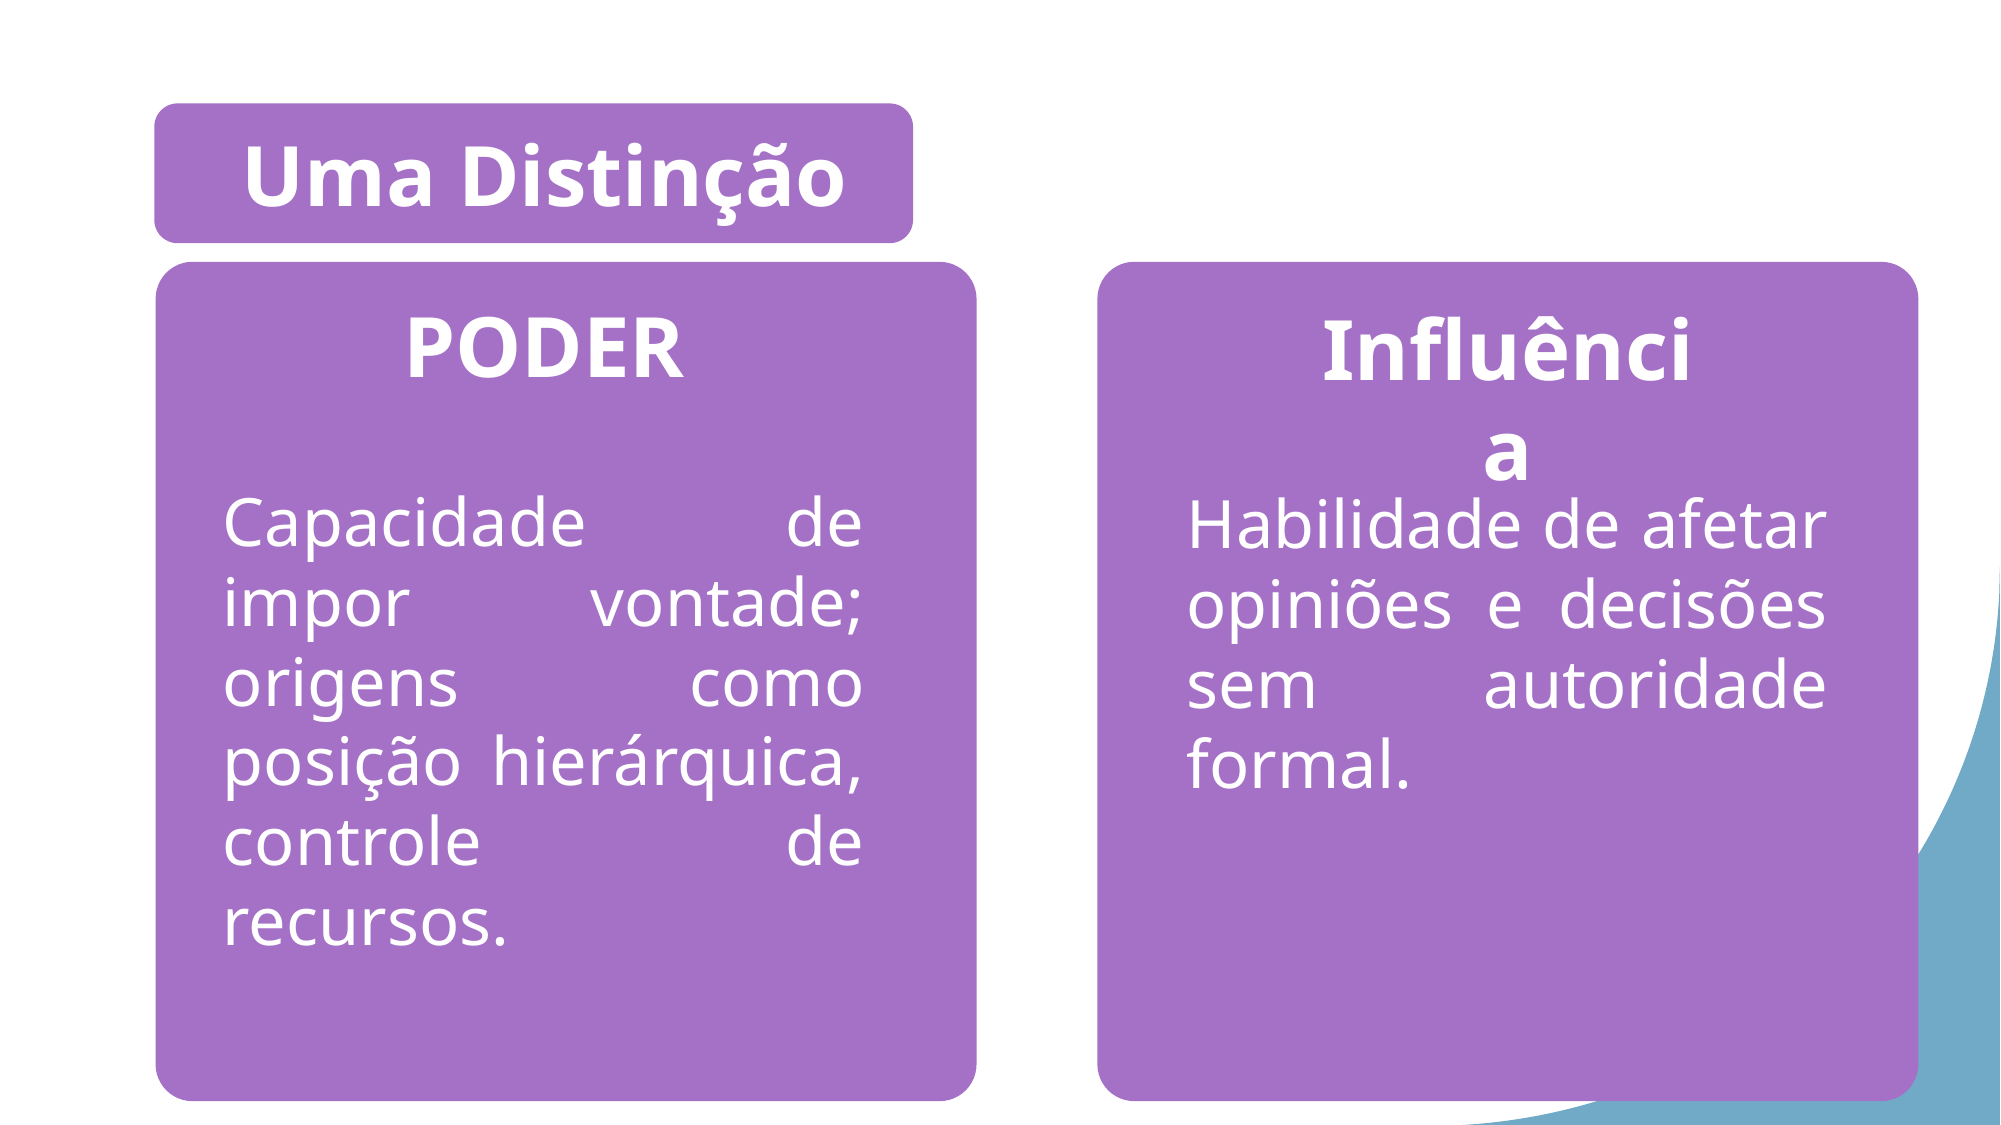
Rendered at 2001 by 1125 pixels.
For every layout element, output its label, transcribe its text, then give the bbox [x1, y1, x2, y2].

text_box PODER [328, 287, 759, 402]
text_box [154, 260, 978, 1103]
text_box [1096, 260, 1920, 1103]
text_box Influência [1292, 289, 1723, 505]
text_box Habilidade de afetar opiniões e decisões sem autoridade formal. [1171, 474, 1844, 809]
text_box Uma Distinção [153, 102, 915, 245]
text_box Capacidade de impor vontade; origens como posição hierárquica, controle de recursos. [207, 471, 880, 967]
